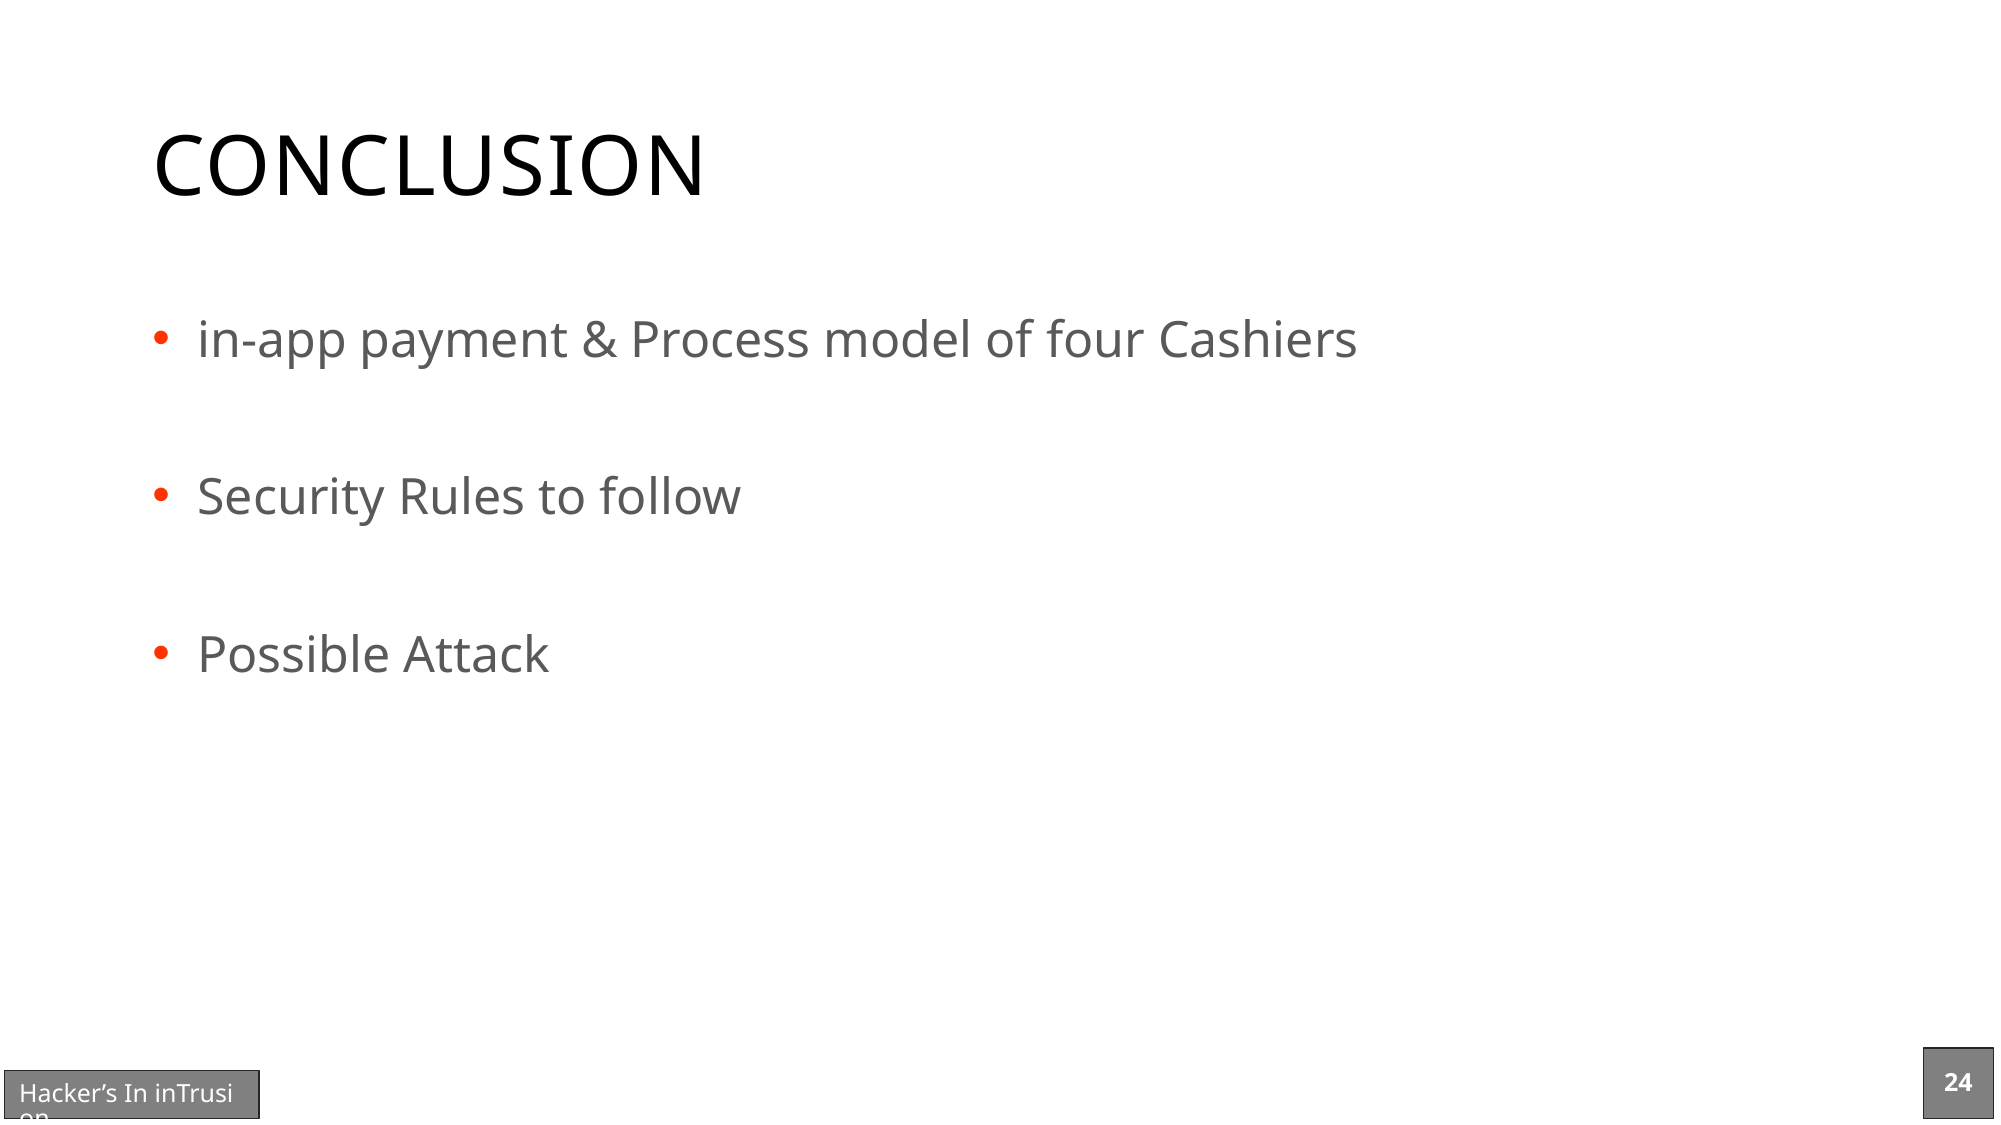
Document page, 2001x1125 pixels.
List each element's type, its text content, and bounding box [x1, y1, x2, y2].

list in-app payment & Process model of four Cashiers Security Rules to follow Possible Attack [137, 299, 1863, 1061]
slide_number 24 [1923, 1047, 1994, 1119]
footer Hacker’s In inTrusion [4, 1070, 260, 1119]
title CONCLUSION [137, 59, 1863, 278]
